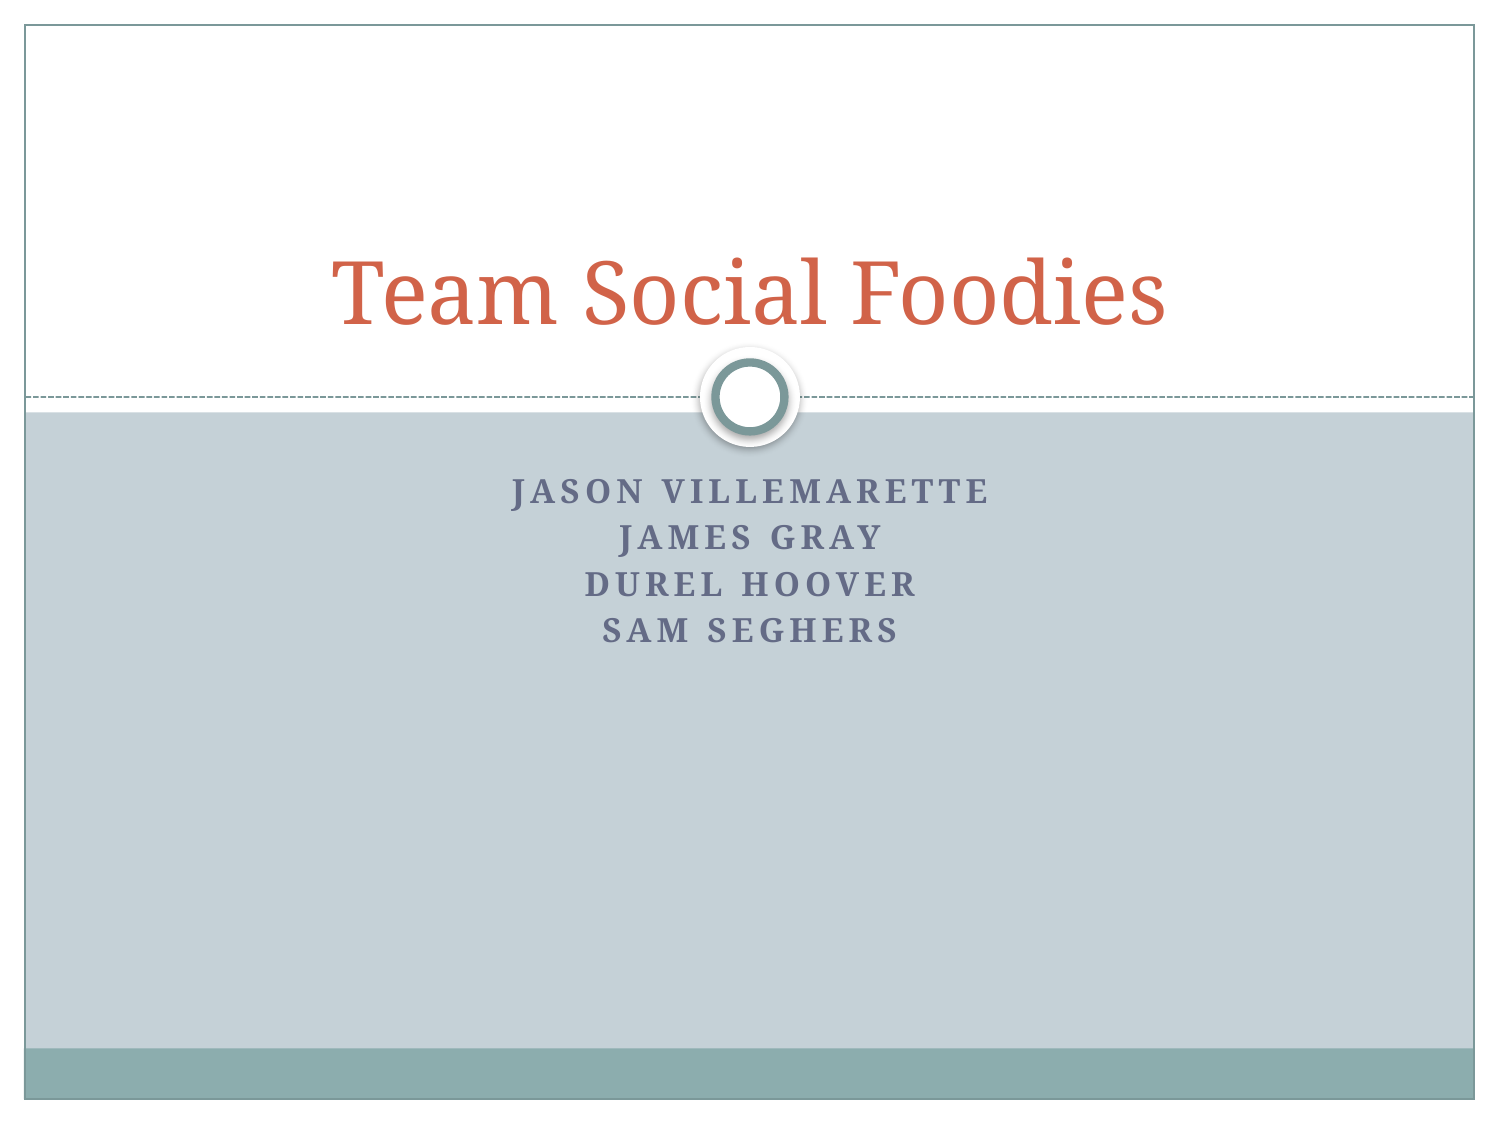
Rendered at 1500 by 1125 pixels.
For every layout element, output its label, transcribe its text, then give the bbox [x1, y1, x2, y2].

title Team Social Foodies [112, 62, 1388, 350]
subtitle Jason Villemarette James Gray Durel Hoover Sam Seghers [225, 462, 1275, 750]
